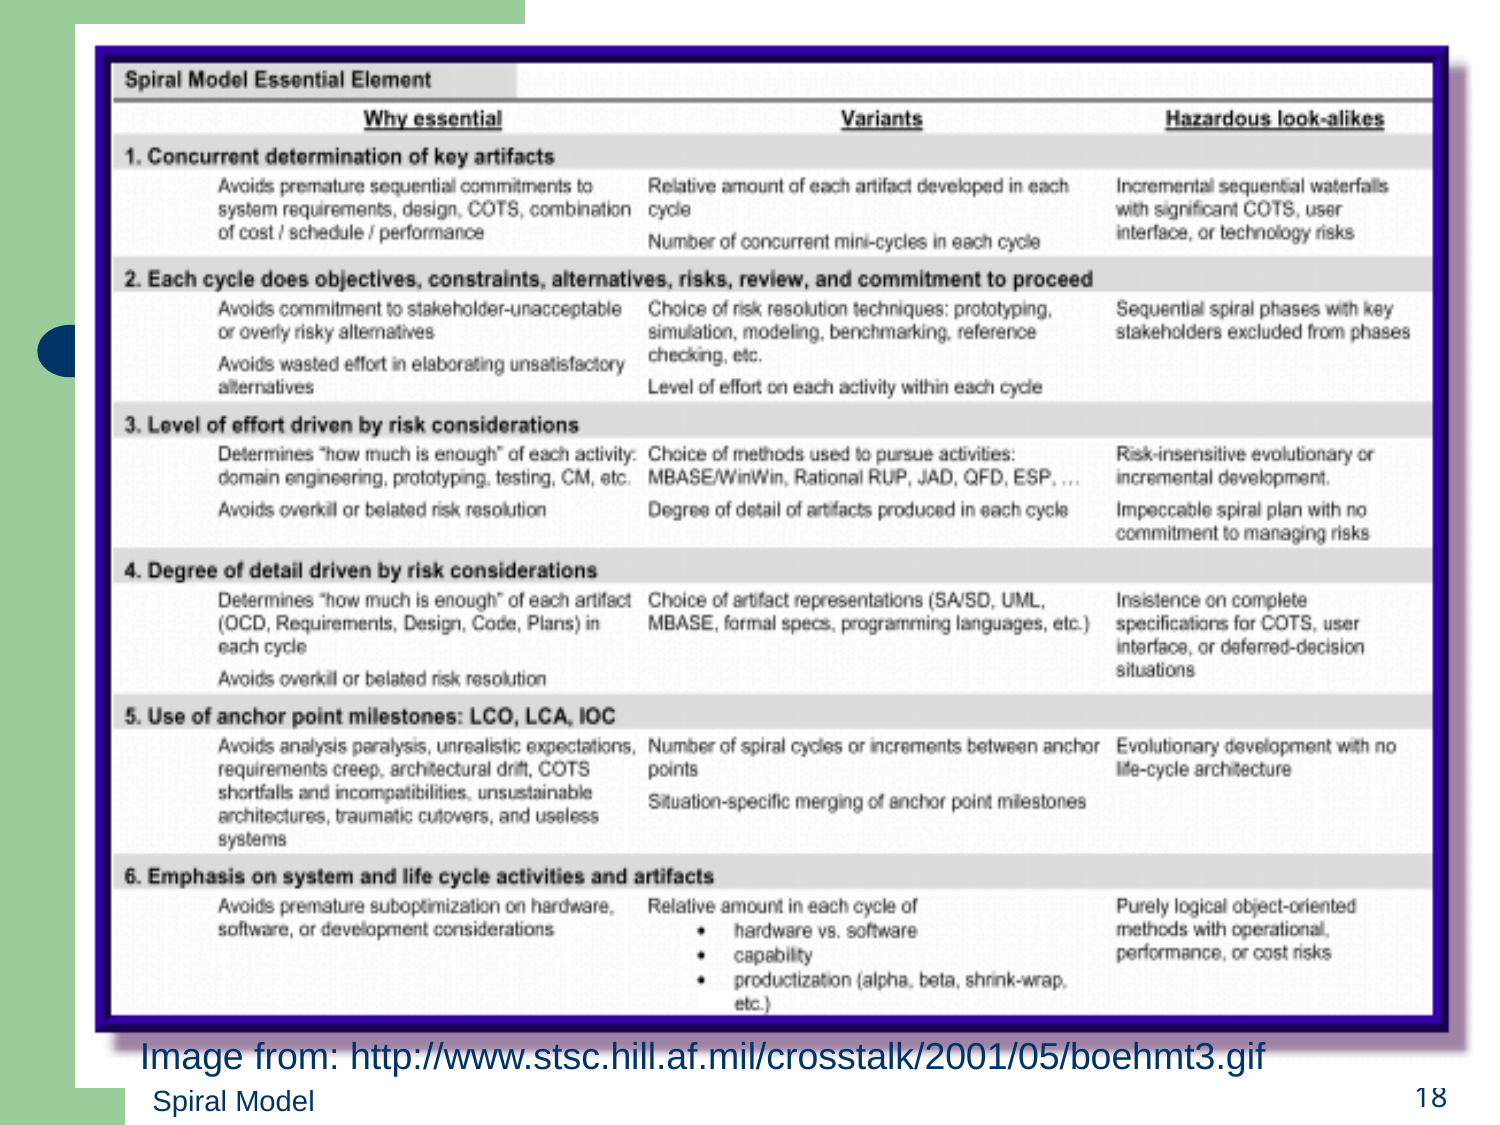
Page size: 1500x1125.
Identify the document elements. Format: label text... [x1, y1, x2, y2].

footer Spiral Model [137, 1097, 613, 1125]
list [74, 24, 1500, 1088]
